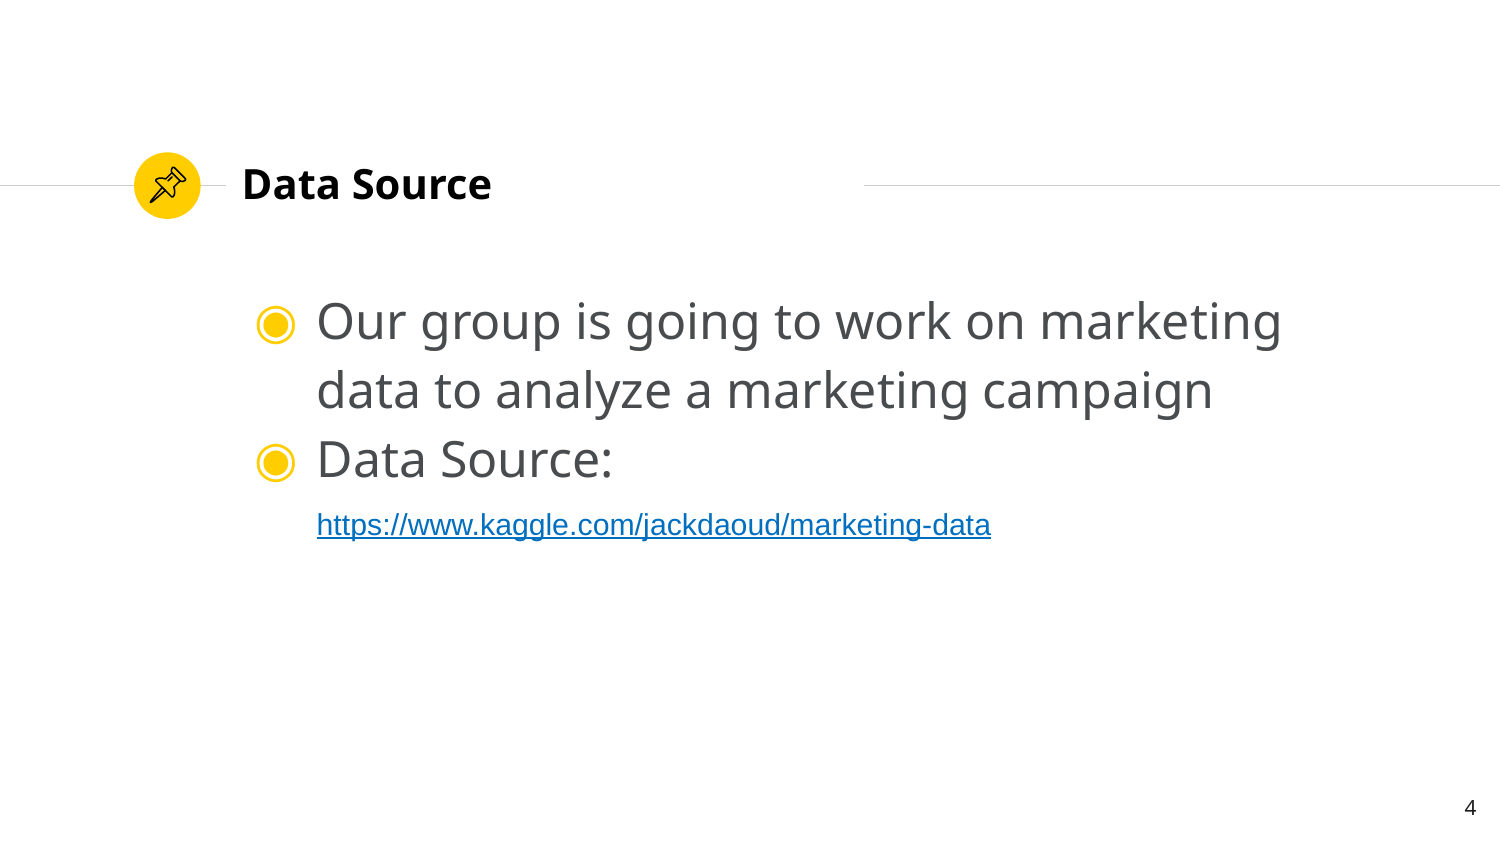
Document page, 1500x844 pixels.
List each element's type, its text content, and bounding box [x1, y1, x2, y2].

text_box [150, 166, 186, 203]
list Our group is going to work on marketing data to analyze a marketing campaign Data Source: https://www.kaggle.com/jackdaoud/marketing-data [226, 265, 1344, 776]
title Data Source [226, 146, 863, 219]
slide_number ‹#› [1401, 779, 1492, 844]
